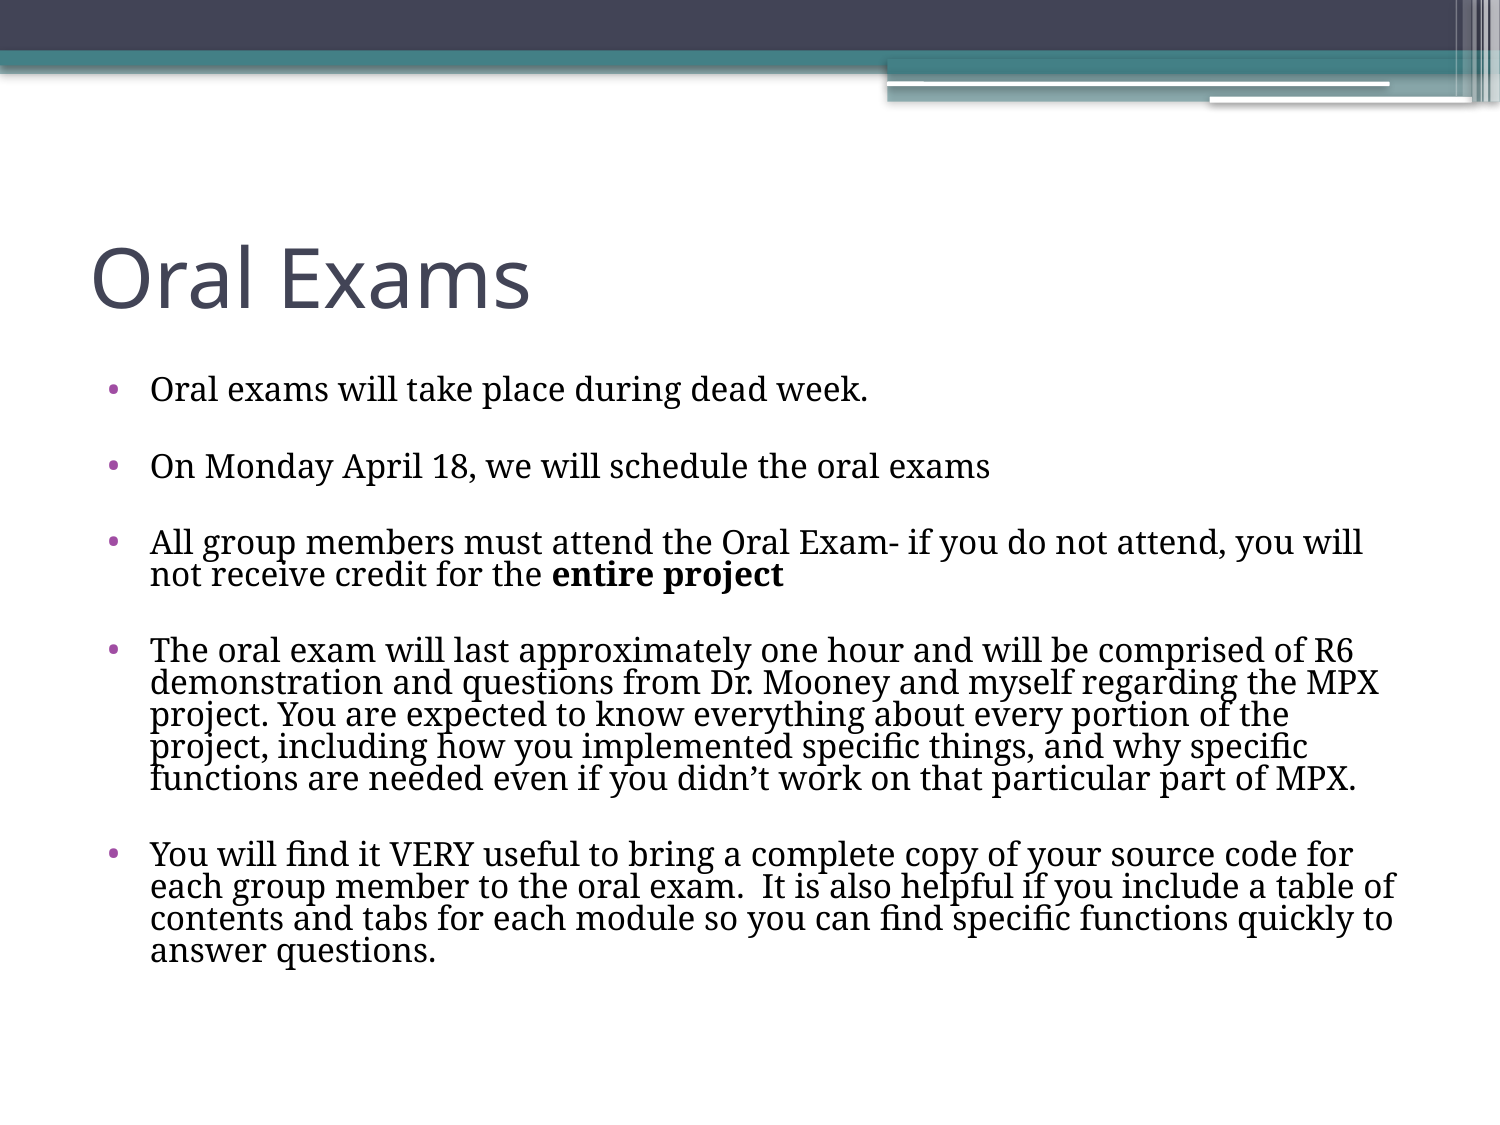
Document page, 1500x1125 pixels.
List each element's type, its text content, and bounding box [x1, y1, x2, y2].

list Oral exams will take place during dead week. On Monday April 18, we will schedule the oral exams All group members must attend the Oral Exam- if you do not attend, you will not receive credit for the entire project The oral exam will last approximately one hour and will be comprised of R6 demonstration and questions from Dr. Mooney and myself regarding the MPX project. You are expected to know everything about every portion of the project, including how you implemented specific things, and why specific functions are needed even if you didn’t work on that particular part of MPX. You will find it VERY useful to bring a complete copy of your source code for each group member to the oral exam. It is also helpful if you include a table of contents and tabs for each module so you can find specific functions quickly to answer questions. [75, 368, 1425, 1079]
title Oral Exams [75, 187, 1425, 363]
